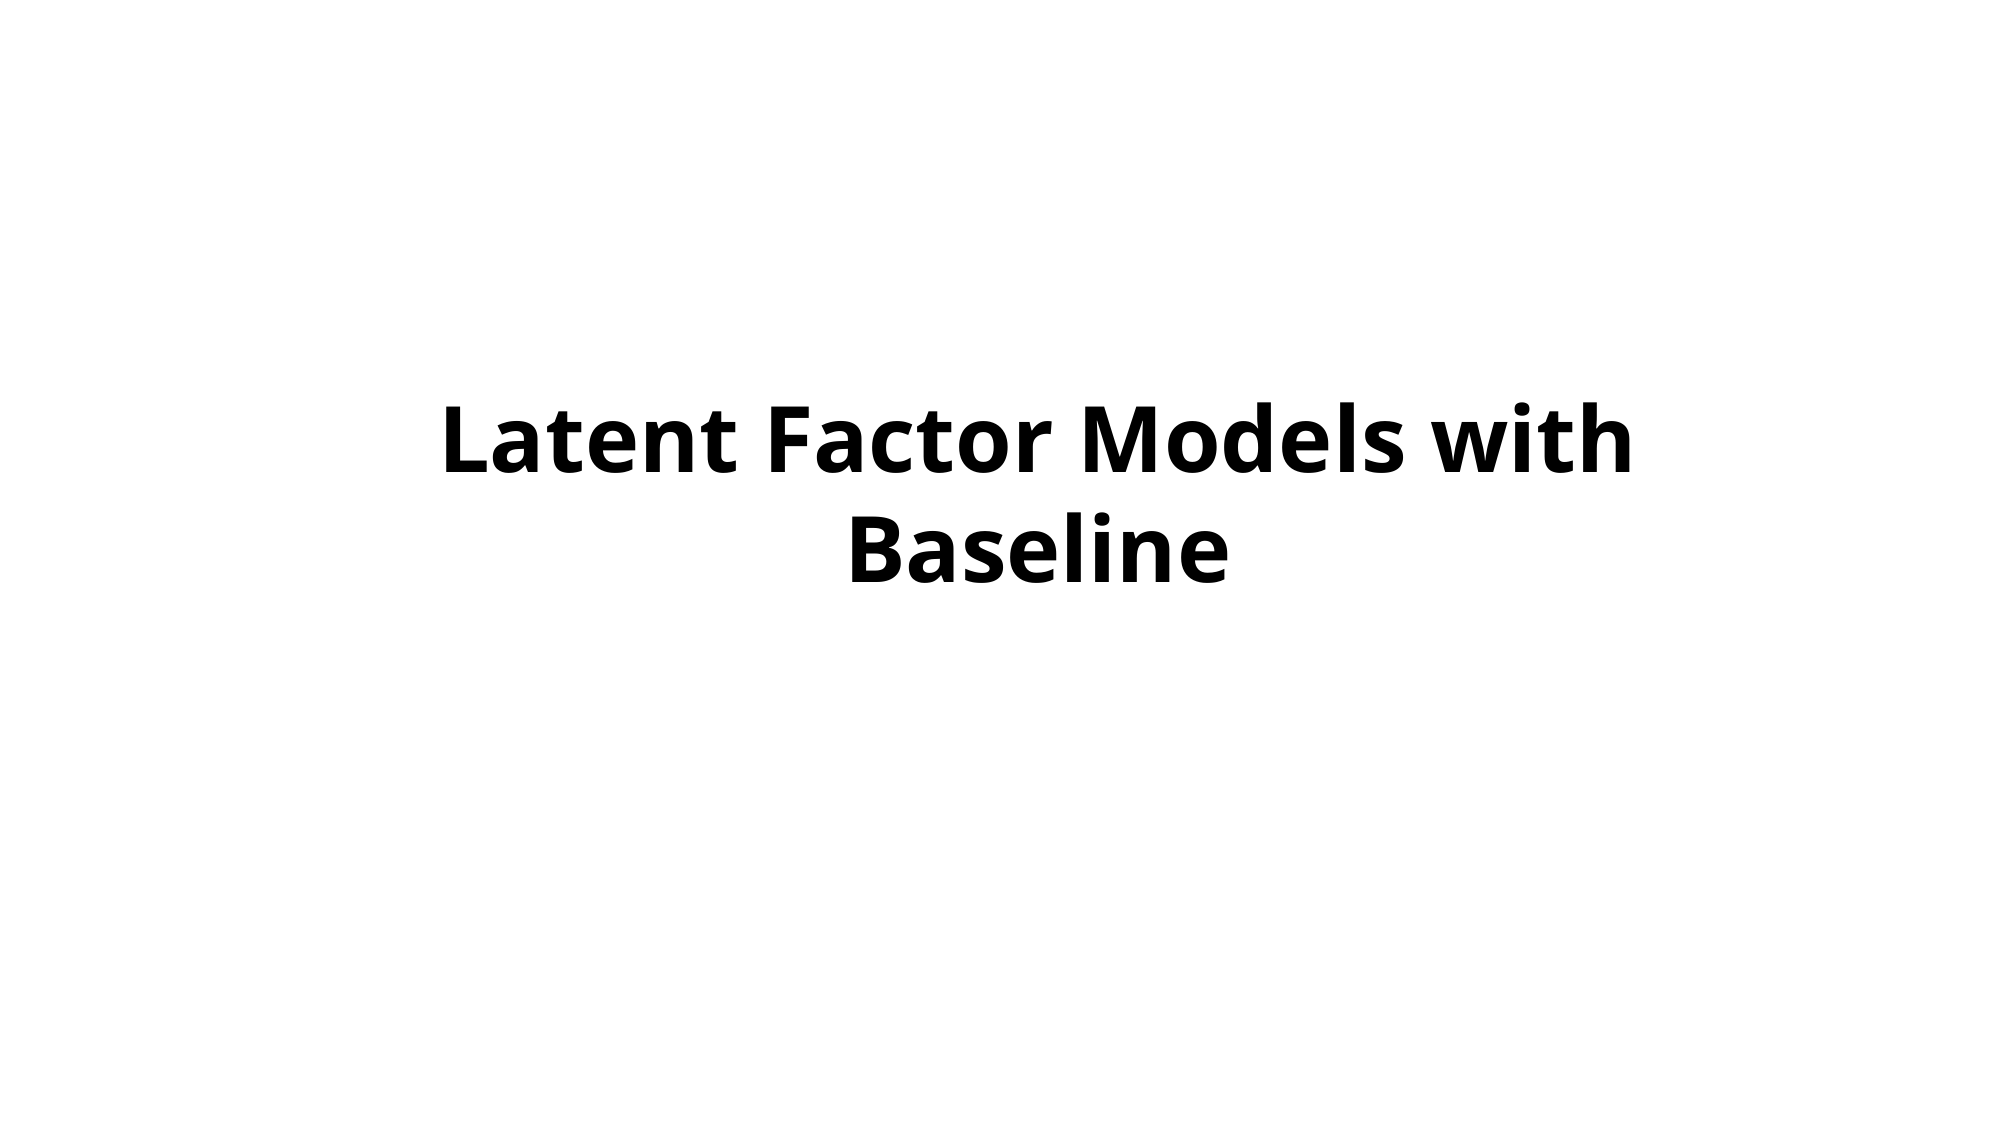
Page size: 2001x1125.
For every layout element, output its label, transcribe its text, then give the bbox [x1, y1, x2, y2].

subtitle Latent Factor Models with Baseline [243, 292, 1833, 624]
